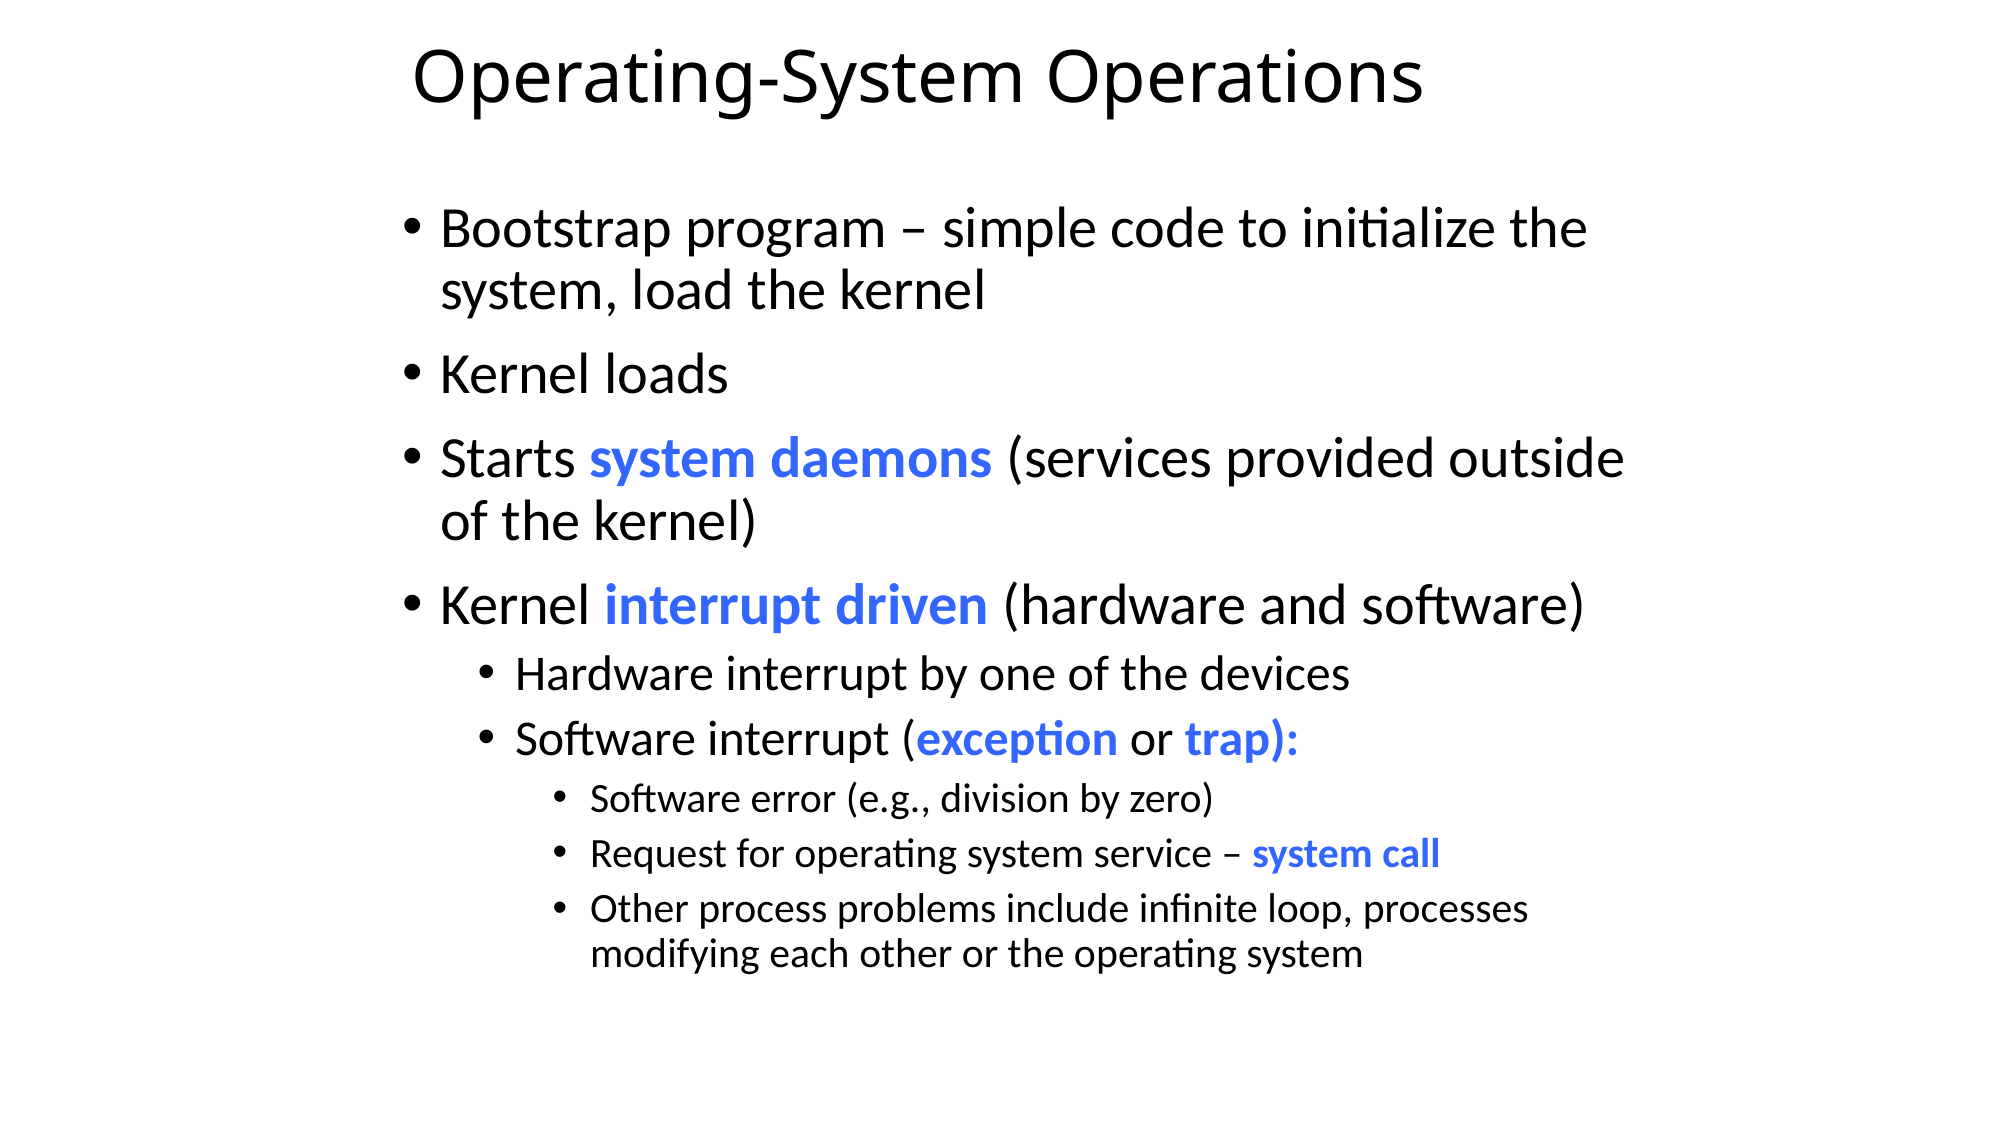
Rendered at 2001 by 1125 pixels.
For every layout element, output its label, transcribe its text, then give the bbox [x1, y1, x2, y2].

title Operating-System Operations [396, 32, 1656, 127]
list Bootstrap program – simple code to initialize the system, load the kernel Kernel loads Starts system daemons (services provided outside of the kernel) Kernel interrupt driven (hardware and software) Hardware interrupt by one of the devices Software interrupt (exception or trap): Software error (e.g., division by zero) Request for operating system service – system call Other process problems include infinite loop, processes modifying each other or the operating system [387, 189, 1646, 1000]
